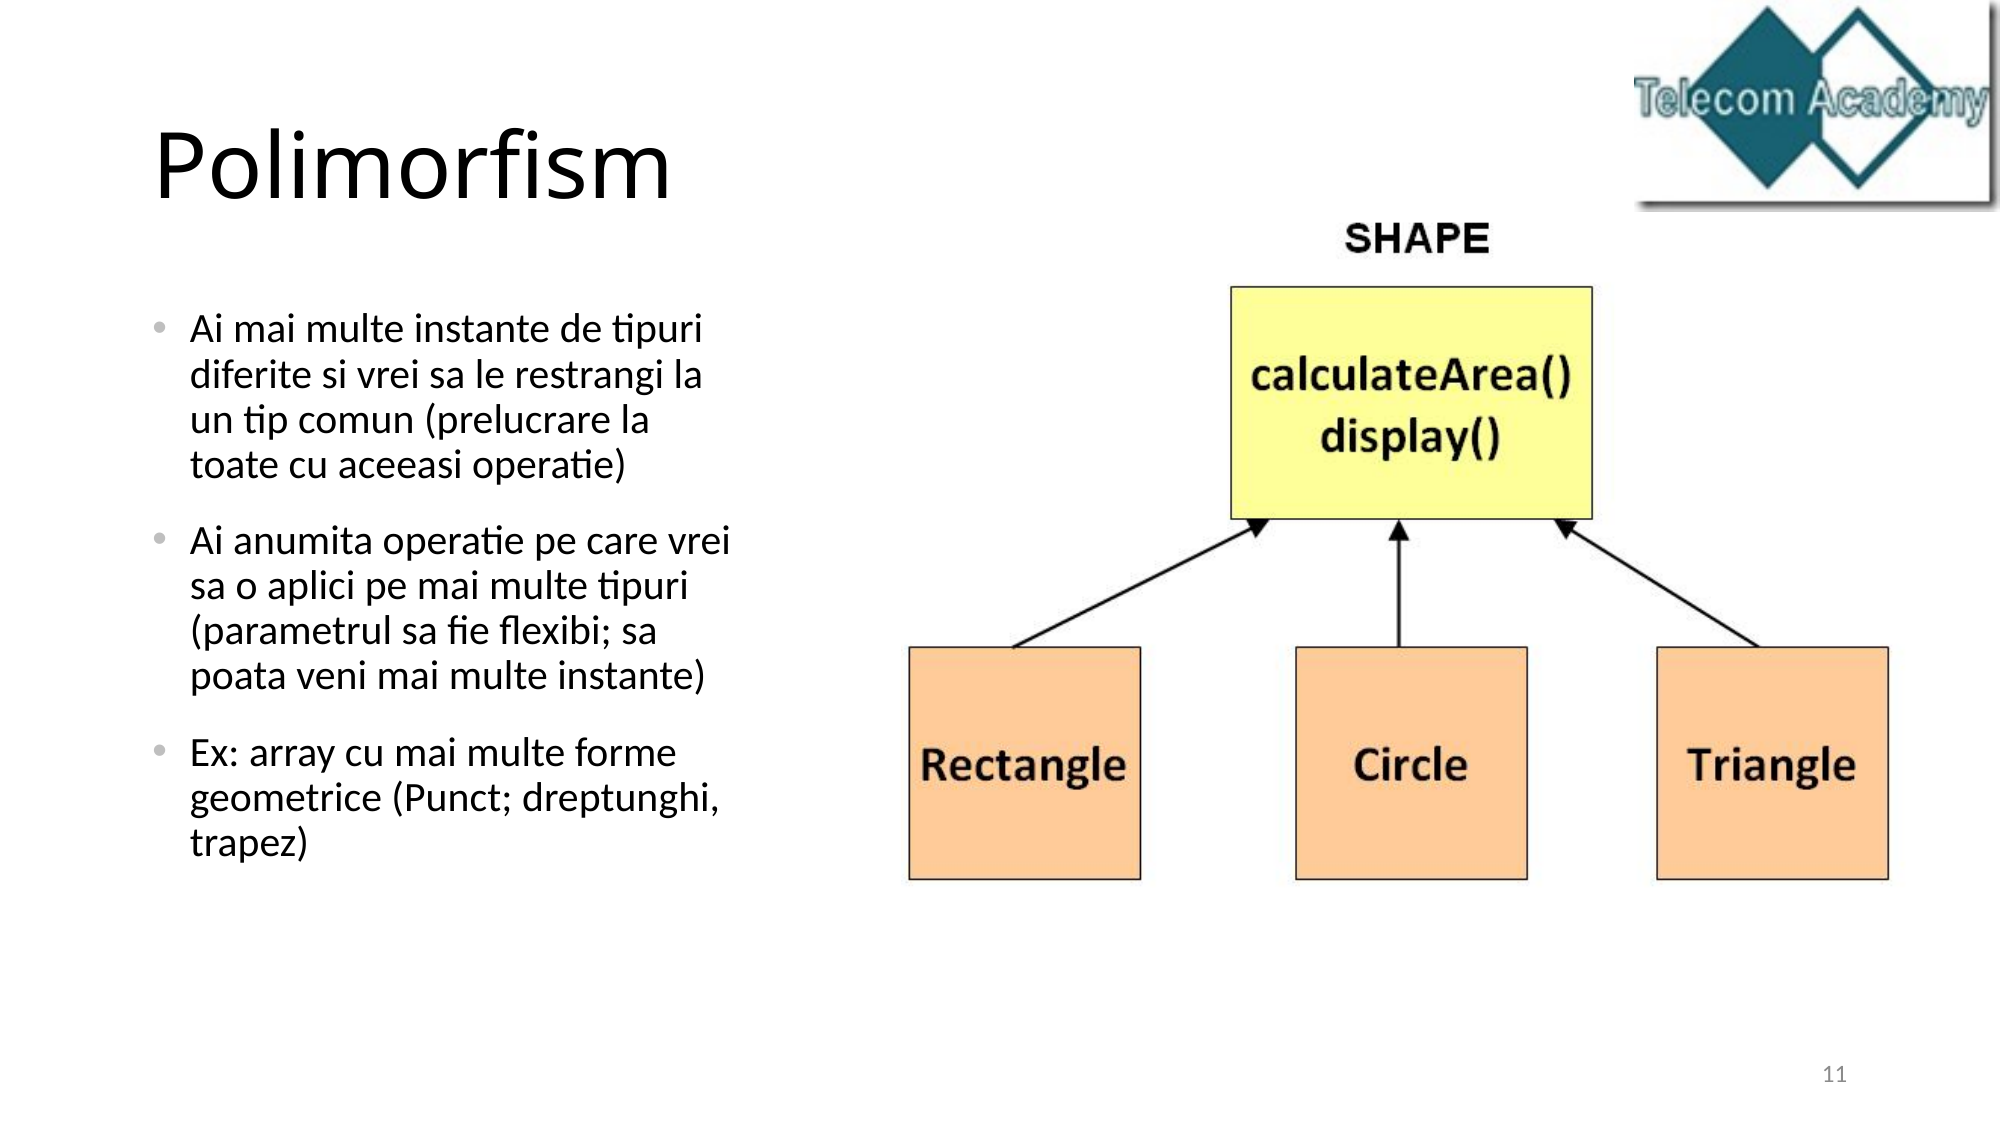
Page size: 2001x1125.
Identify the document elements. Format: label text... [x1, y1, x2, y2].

list Ai mai multe instante de tipuri diferite si vrei sa le restrangi la un tip comun (prelucrare la toate cu aceeasi operatie) Ai anumita operatie pe care vrei sa o aplici pe mai multe tipuri (parametrul sa fie flexibi; sa poata veni mai multe instante) Ex: array cu mai multe forme geometrice (Punct; dreptunghi, trapez) [137, 299, 761, 1014]
title Polimorfism [137, 59, 1634, 278]
slide_number 4 [1412, 1042, 1863, 1103]
picture [901, 0, 2000, 913]
